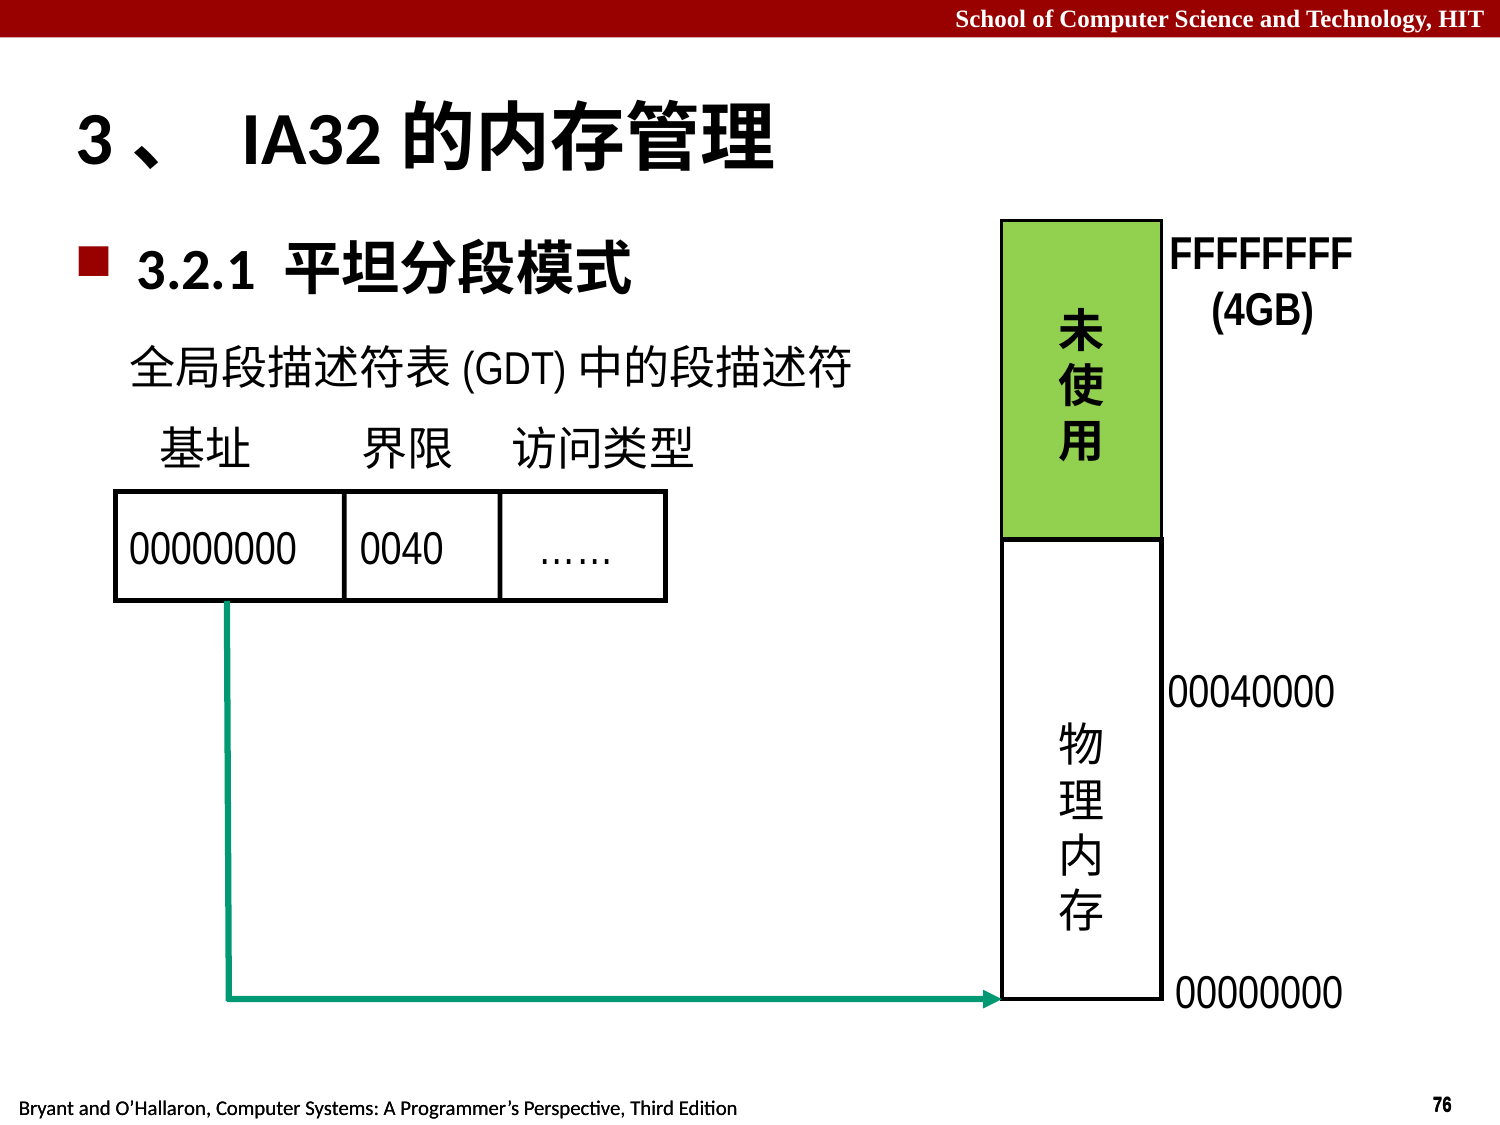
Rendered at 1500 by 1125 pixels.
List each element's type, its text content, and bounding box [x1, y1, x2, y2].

title 3、 IA32的内存管理 [61, 61, 1500, 187]
list 3.2.1 平坦分段模式 [64, 223, 1476, 1088]
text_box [115, 221, 1500, 1027]
